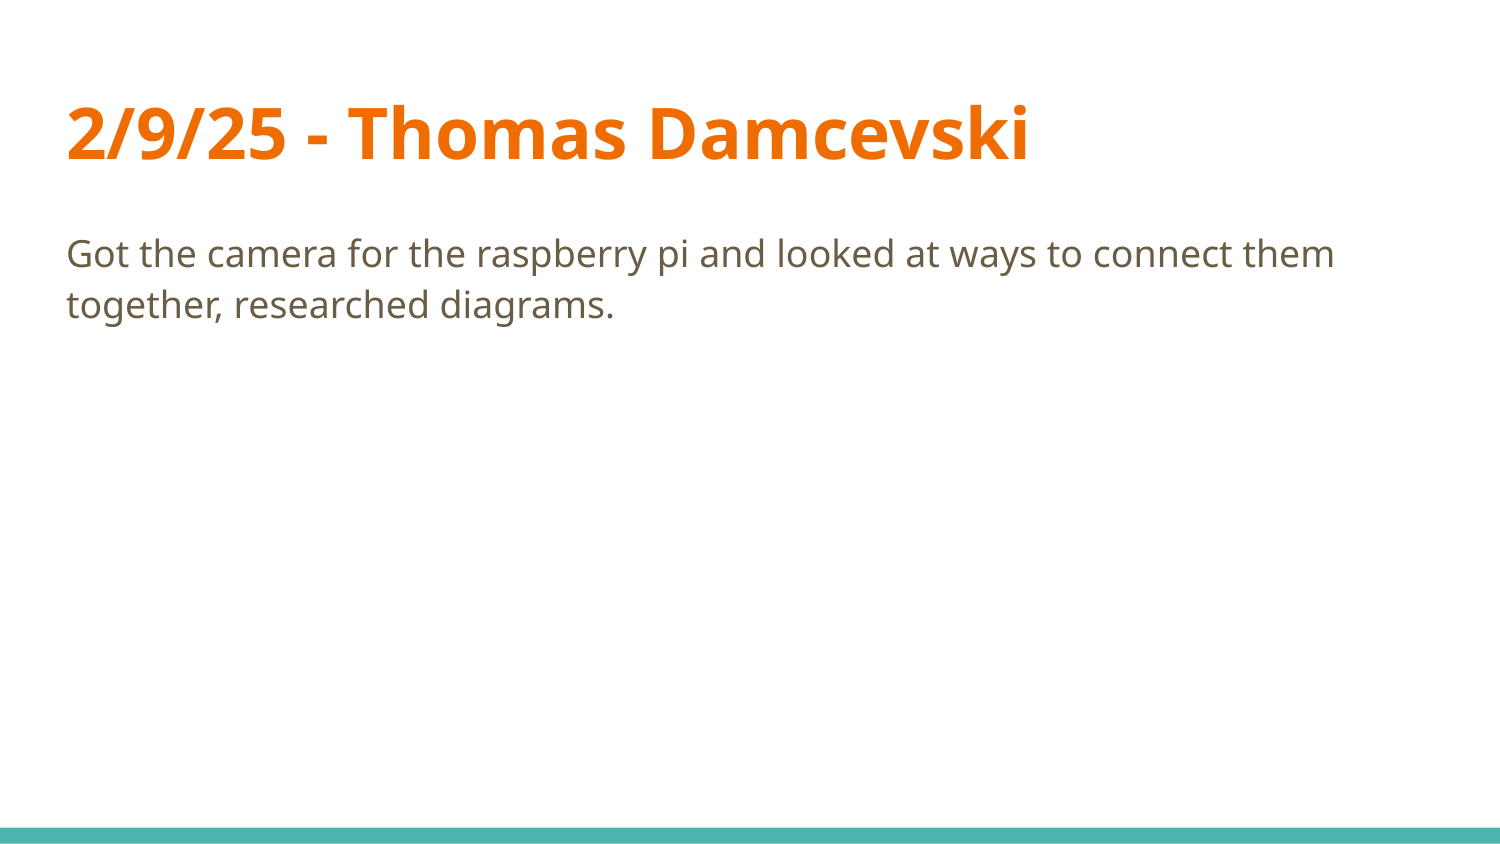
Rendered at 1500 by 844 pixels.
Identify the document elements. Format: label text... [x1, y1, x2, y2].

title 2/9/25 - Thomas Damcevski [51, 72, 1449, 189]
list Got the camera for the raspberry pi and looked at ways to connect them together, researched diagrams. [51, 207, 1449, 750]
